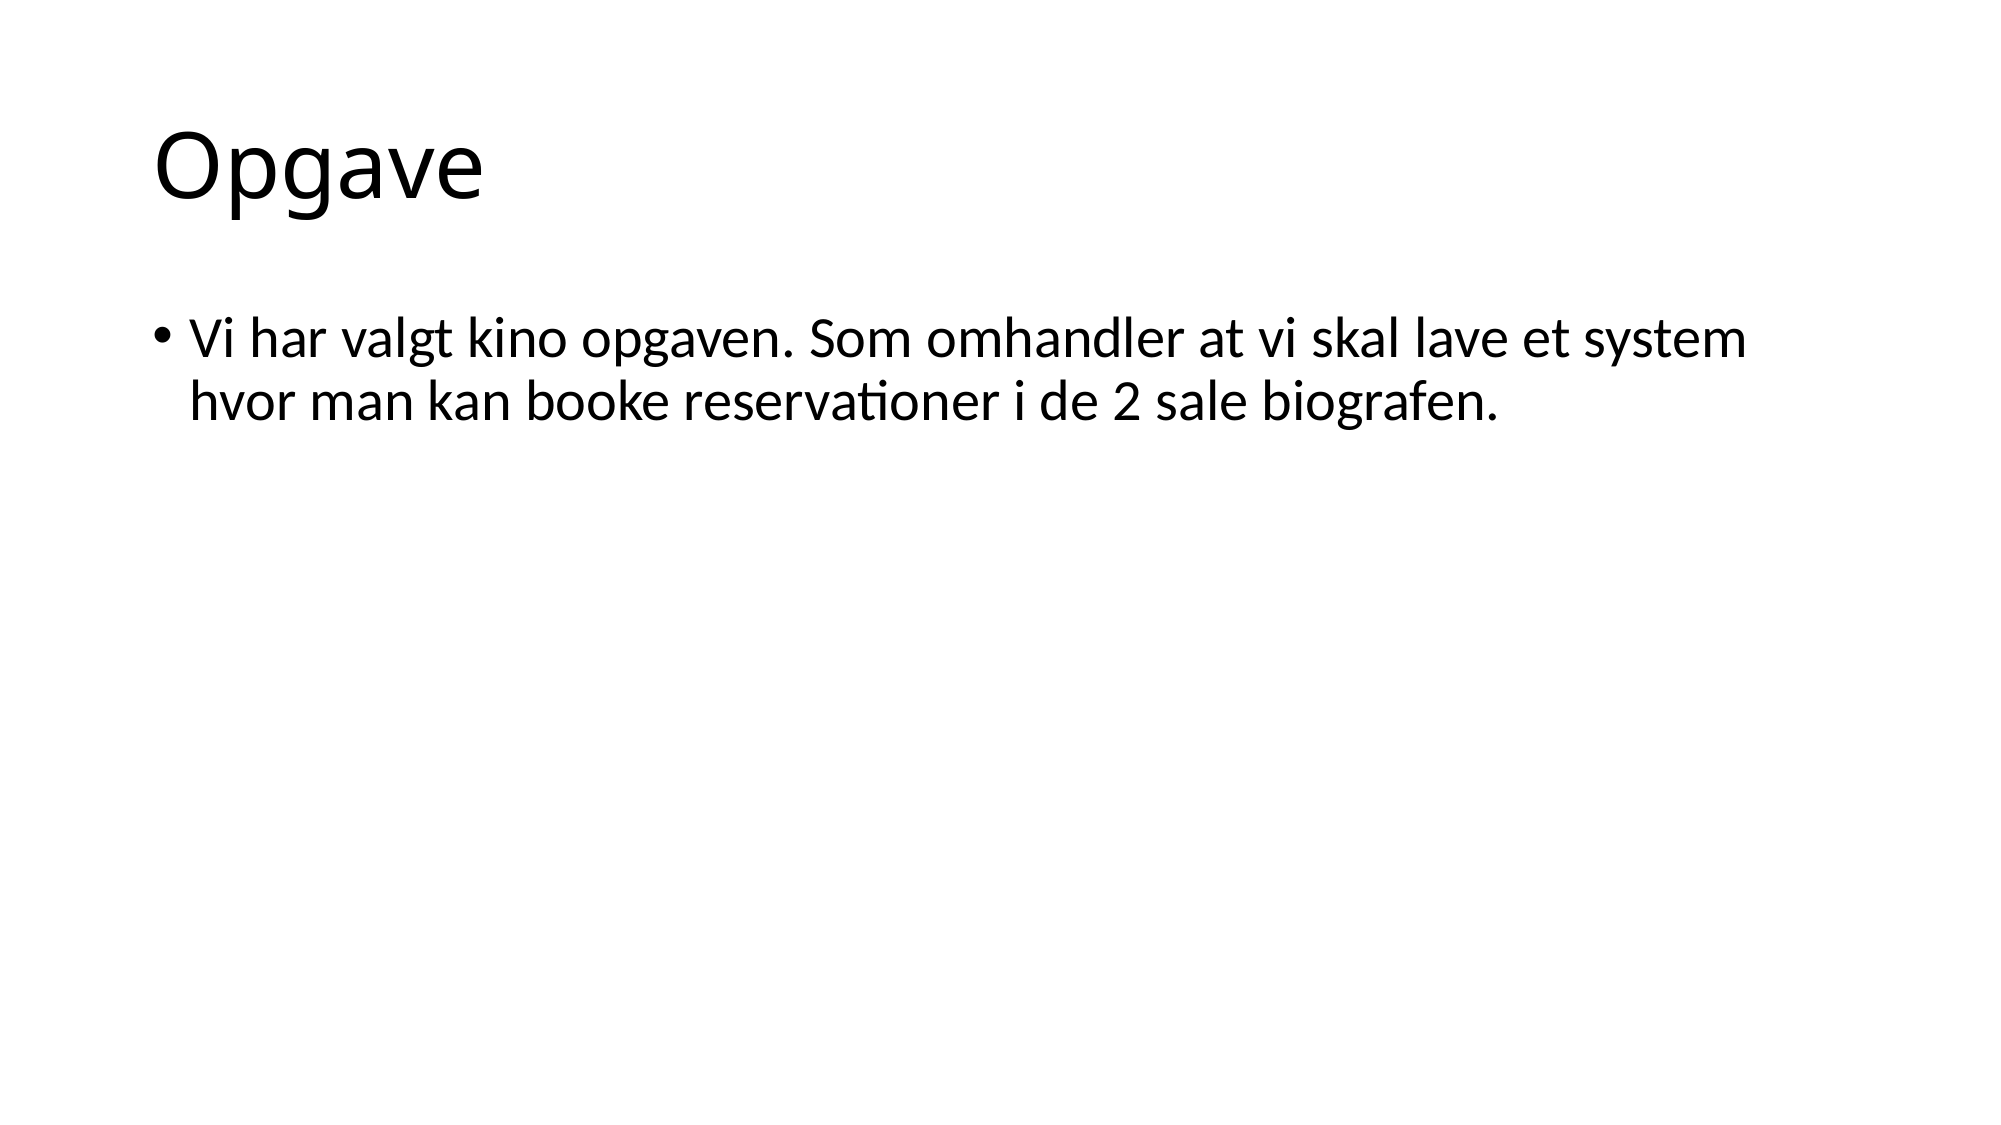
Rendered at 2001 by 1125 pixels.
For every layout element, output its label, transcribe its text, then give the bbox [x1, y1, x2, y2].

title Opgave [137, 59, 1863, 278]
list Vi har valgt kino opgaven. Som omhandler at vi skal lave et system hvor man kan booke reservationer i de 2 sale biografen. [137, 299, 1863, 1014]
